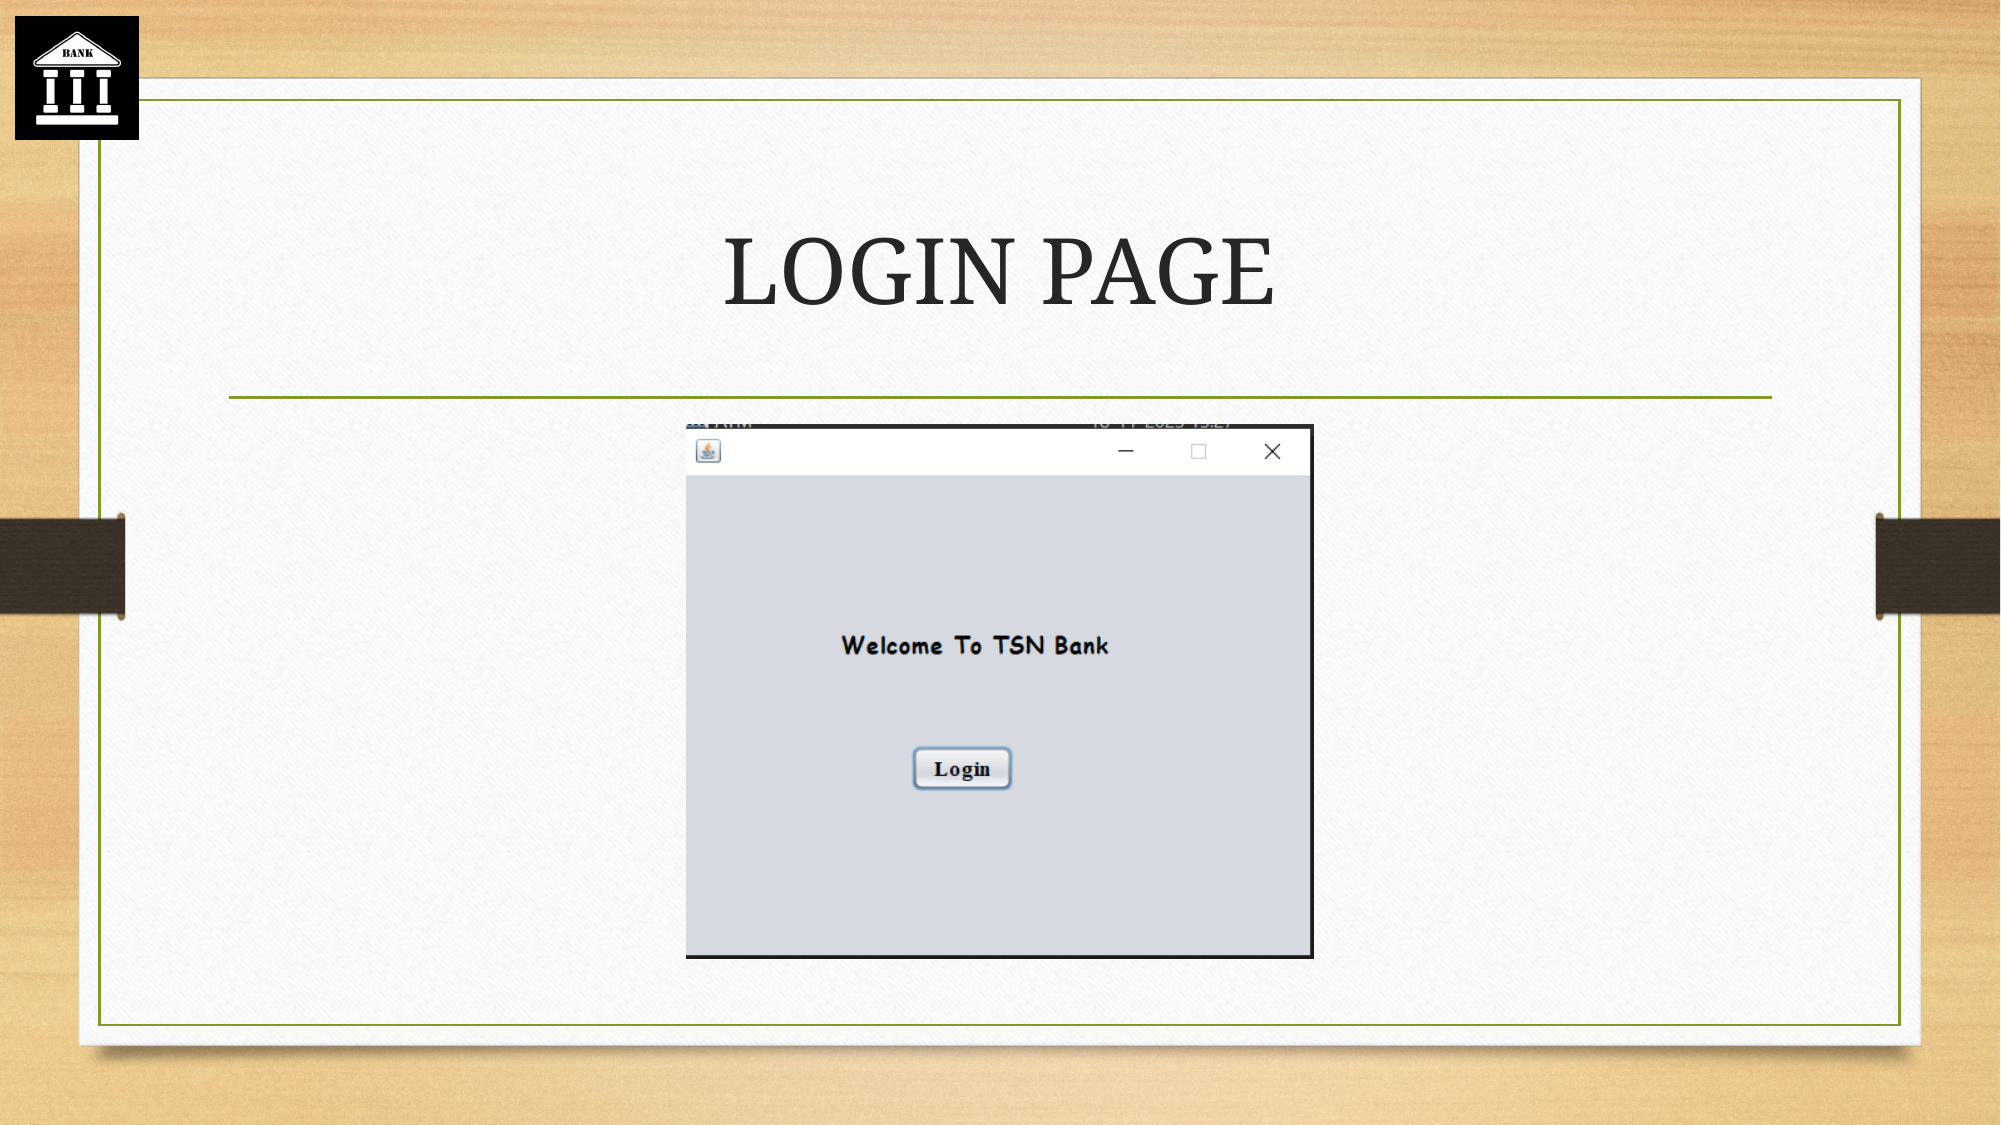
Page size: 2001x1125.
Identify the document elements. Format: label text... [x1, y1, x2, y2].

title LOGIN PAGE [212, 161, 1788, 375]
picture [0, 0, 2001, 1125]
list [686, 424, 1314, 959]
